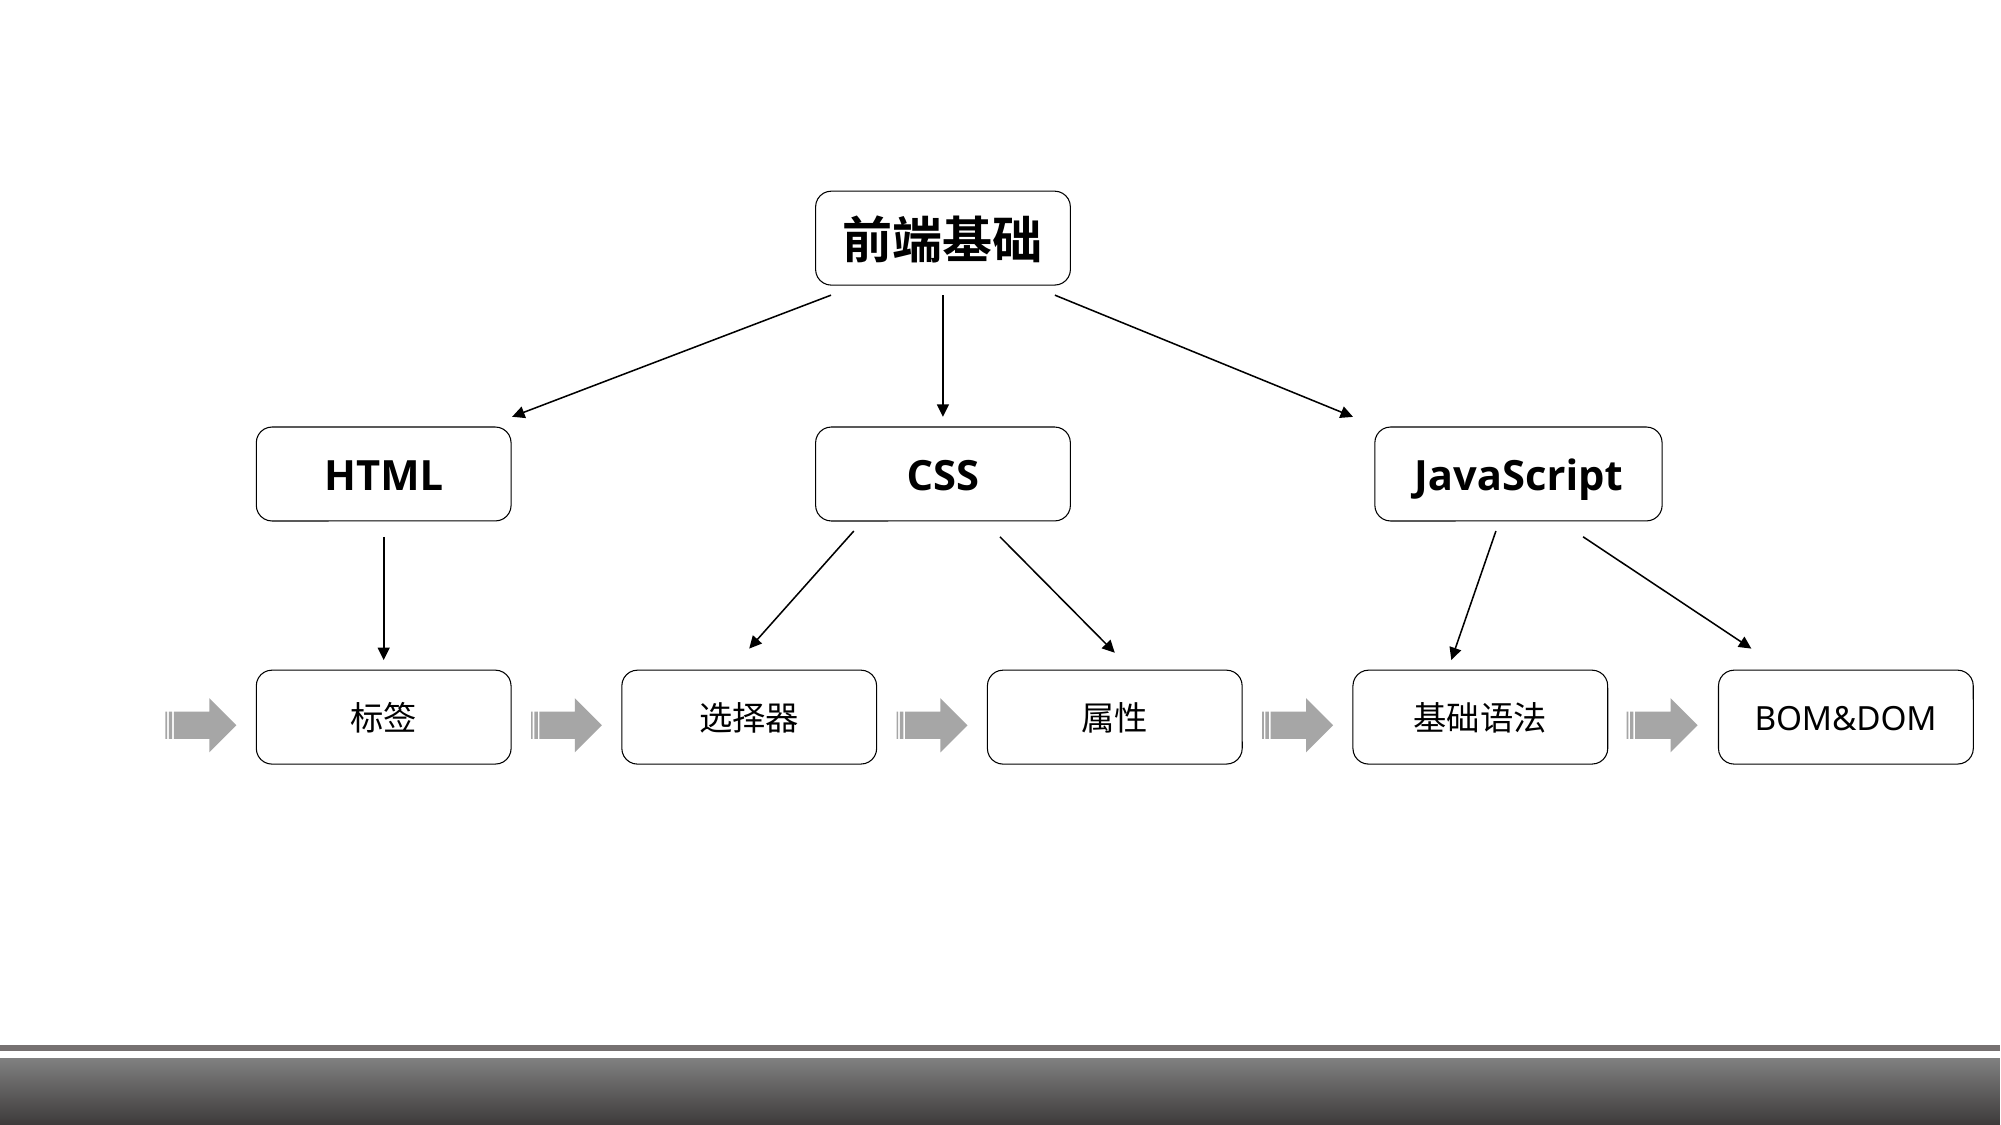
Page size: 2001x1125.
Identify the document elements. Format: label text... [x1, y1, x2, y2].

text_box 属性 [986, 669, 1243, 765]
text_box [749, 531, 854, 649]
text_box 基础语法 [1352, 669, 1609, 765]
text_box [999, 536, 1115, 653]
text_box [164, 695, 238, 755]
text_box 标签 [255, 669, 512, 765]
text_box CSS [815, 426, 1071, 522]
text_box JavaScript [1374, 426, 1663, 522]
text_box BOM&DOM [1717, 669, 1974, 765]
text_box [0, 1057, 2000, 1125]
text_box [1626, 695, 1700, 755]
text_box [1583, 536, 1752, 649]
text_box [530, 695, 604, 755]
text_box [1054, 295, 1353, 417]
text_box 前端基础 [815, 190, 1071, 286]
text_box HTML [255, 426, 512, 522]
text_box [1451, 531, 1496, 660]
text_box 选择器 [621, 669, 878, 765]
text_box [1261, 695, 1335, 755]
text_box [512, 295, 832, 417]
text_box [896, 695, 969, 755]
